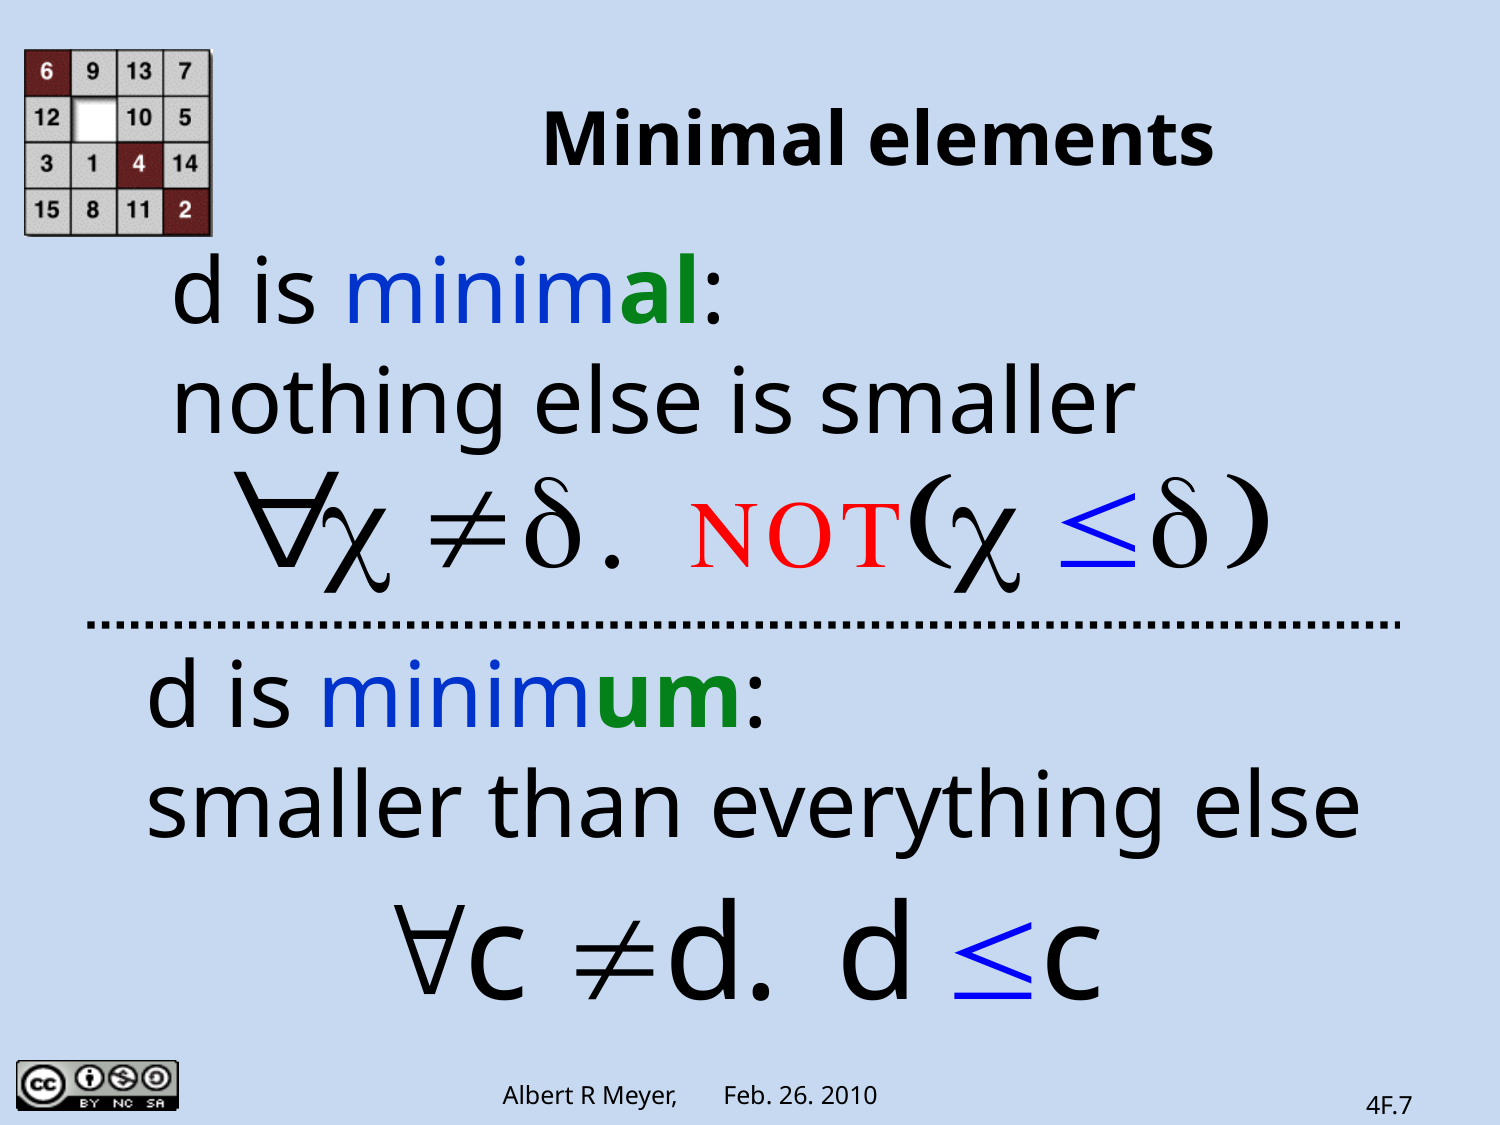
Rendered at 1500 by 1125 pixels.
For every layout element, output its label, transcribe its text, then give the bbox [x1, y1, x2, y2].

picture [24, 49, 213, 237]
slide_number 4F.7 [1351, 1082, 1500, 1125]
text_box d is minimum: smaller than everything else [56, 628, 1461, 863]
picture [16, 1060, 179, 1111]
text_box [354, 865, 1132, 1055]
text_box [211, 438, 1292, 621]
title Minimal elements [332, 45, 1425, 227]
text_box d is minimal: nothing else is smaller [80, 224, 1215, 459]
